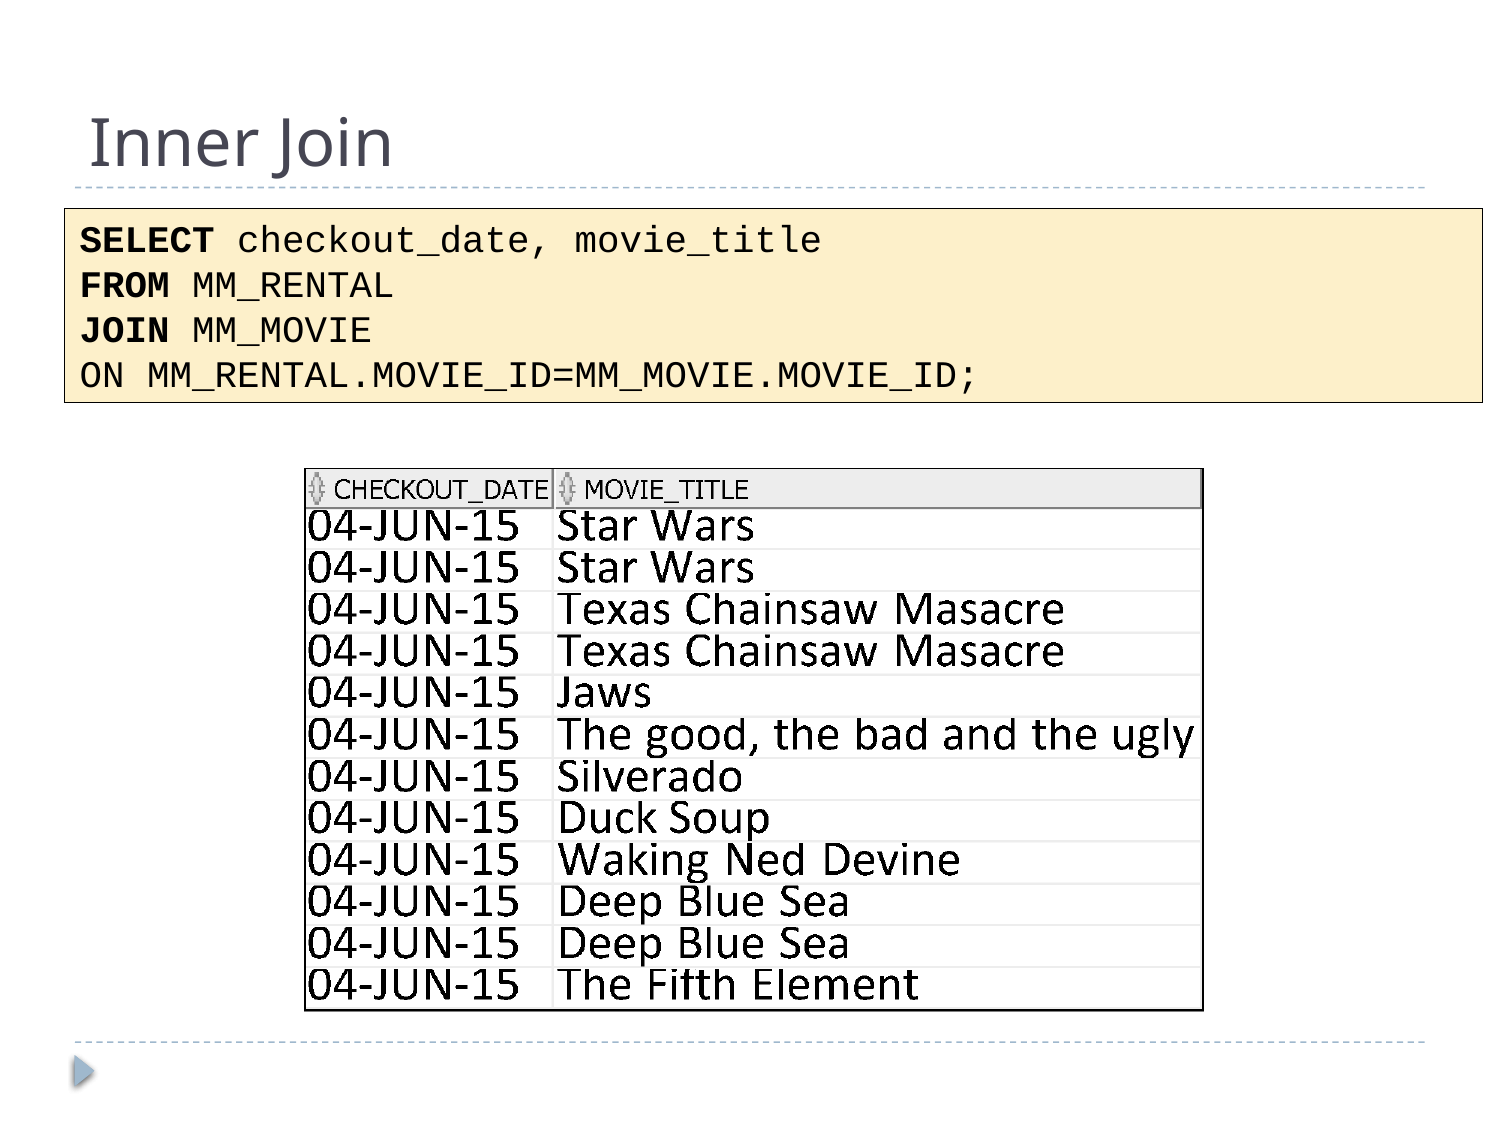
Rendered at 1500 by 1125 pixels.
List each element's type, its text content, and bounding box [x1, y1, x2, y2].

title Inner Join [75, 37, 1425, 188]
text_box SELECT checkout_date, movie_title FROM MM_RENTAL JOIN MM_MOVIE ON MM_RENTAL.MOVIE_ID=MM_MOVIE.MOVIE_ID; [64, 208, 1483, 403]
picture [292, 455, 1207, 1015]
